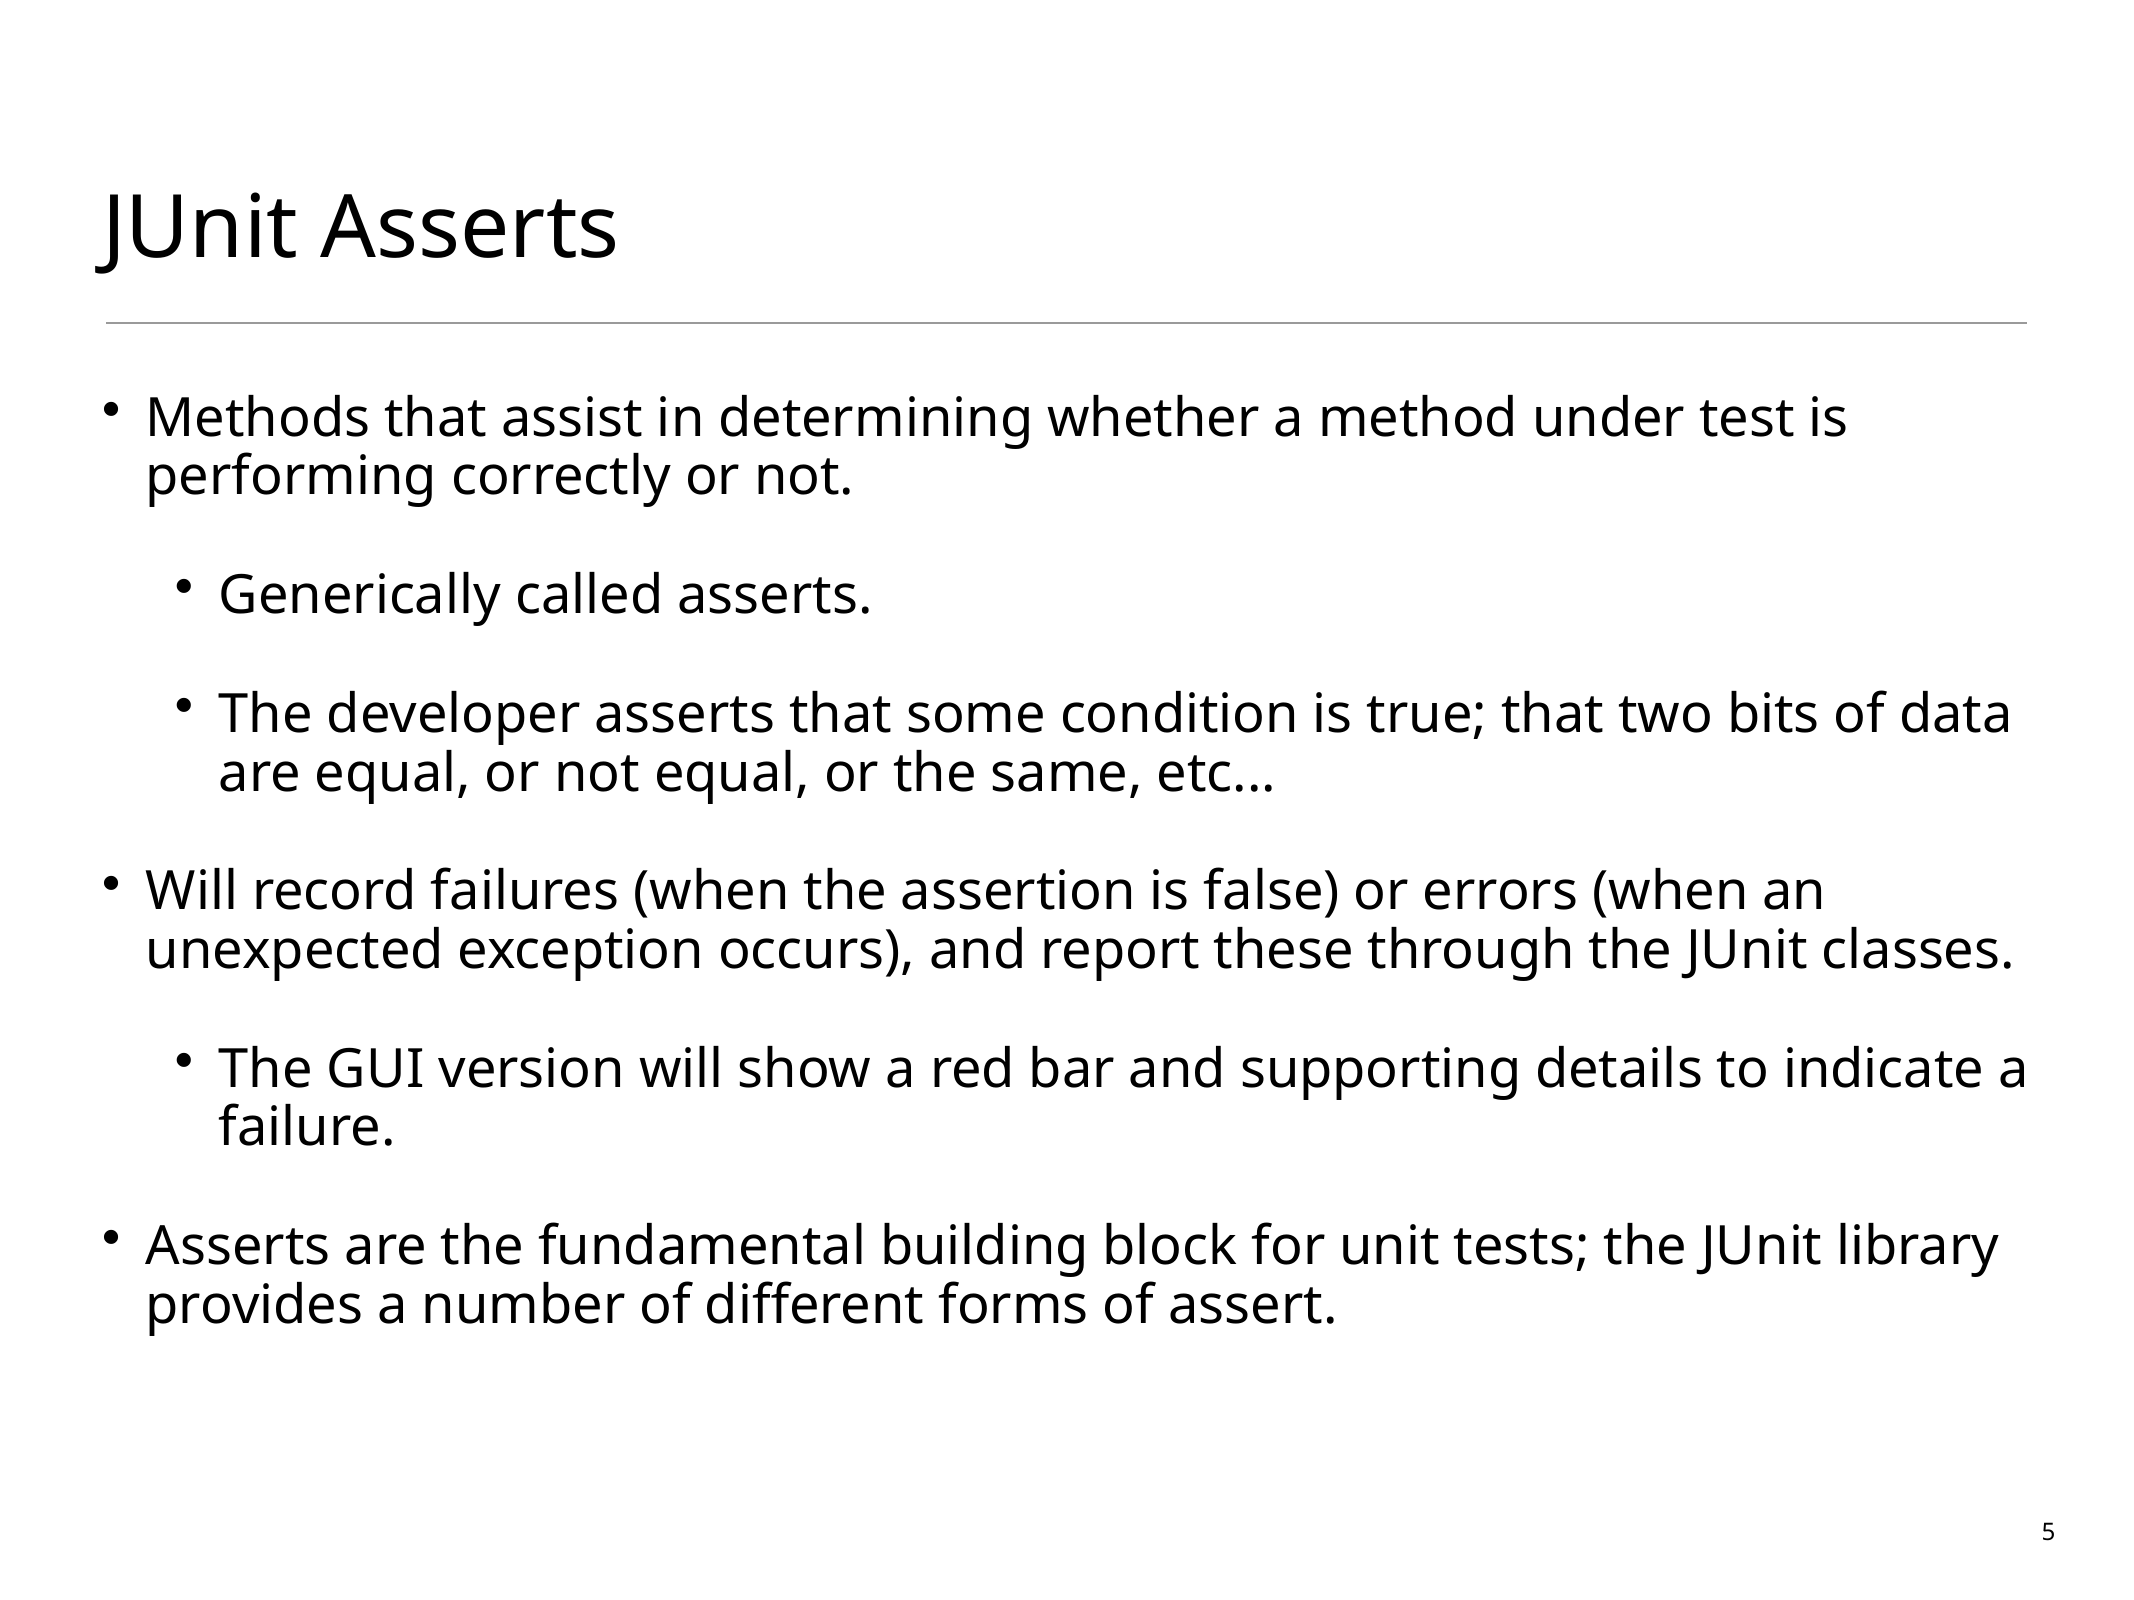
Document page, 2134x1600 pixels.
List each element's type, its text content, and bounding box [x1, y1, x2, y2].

list Methods that assist in determining whether a method under test is performing correctly or not. Generically called asserts. The developer asserts that some condition is true; that two bits of data are equal, or not equal, or the same, etc... Will record failures (when the assertion is false) or errors (when an unexpected exception occurs), and report these through the JUnit classes. The GUI version will show a red bar and supporting details to indicate a failure. Asserts are the fundamental building block for unit tests; the JUnit library provides a number of different forms of assert. [93, 380, 2041, 1445]
title JUnit Asserts [93, 53, 2041, 284]
slide_number 5 [2011, 1507, 2065, 1559]
